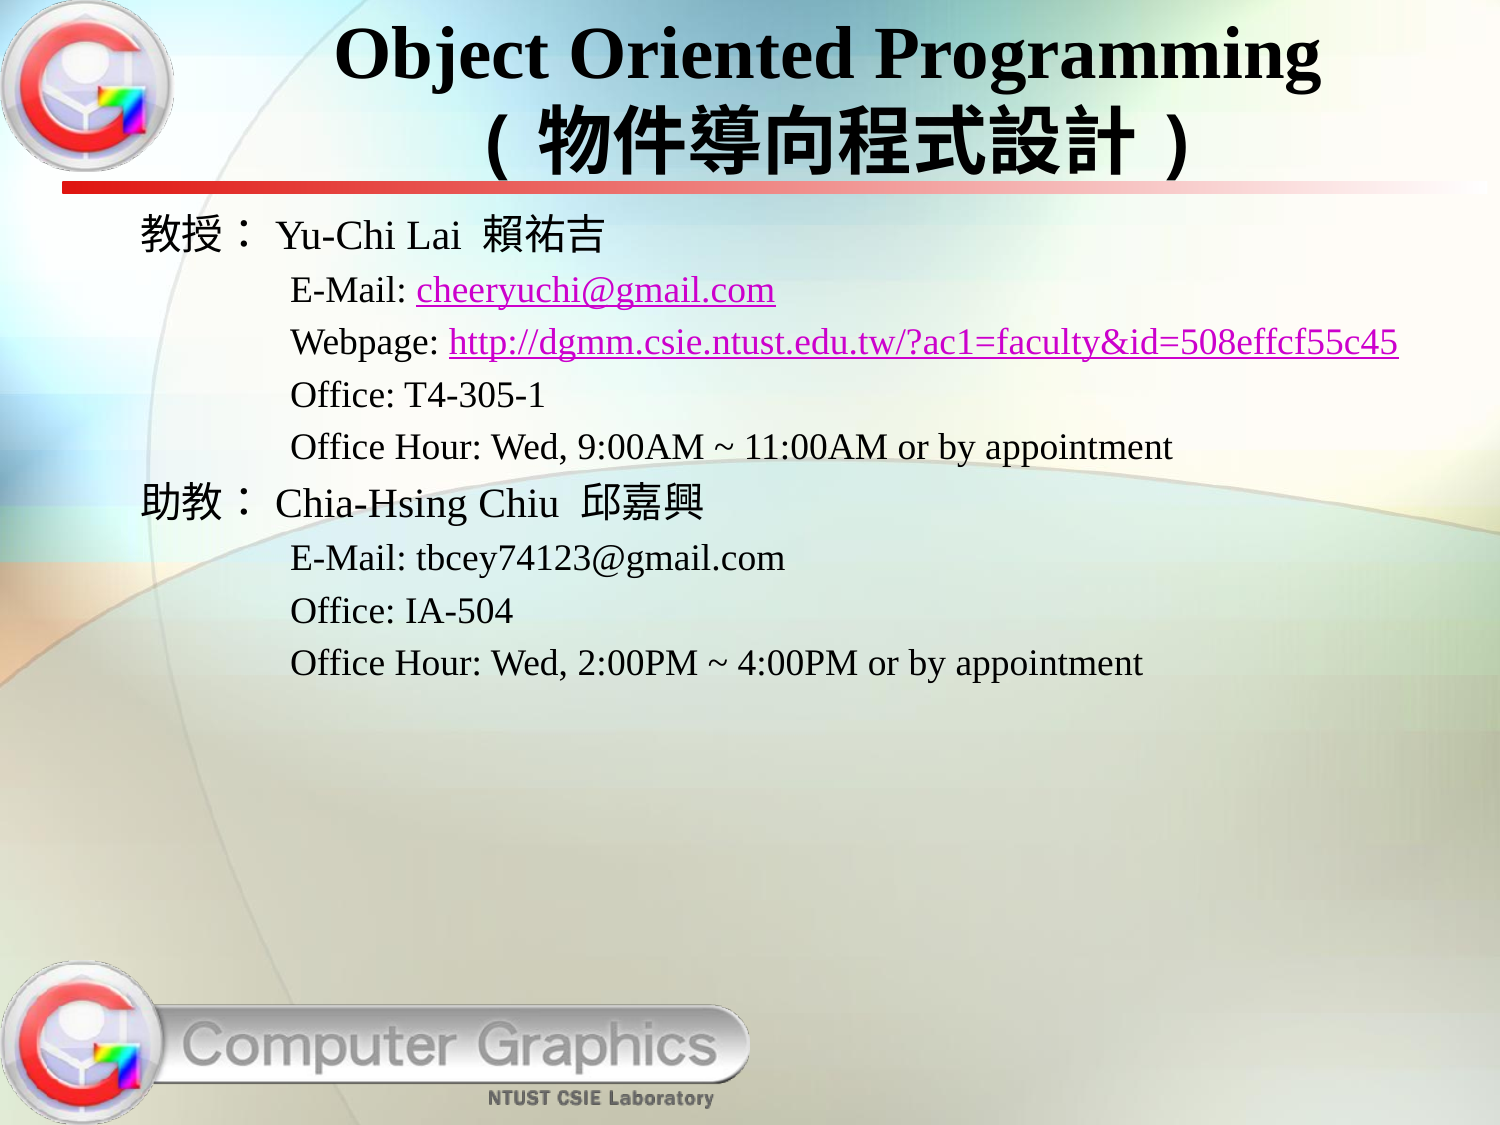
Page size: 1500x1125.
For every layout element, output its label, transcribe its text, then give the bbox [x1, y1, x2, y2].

picture [0, 0, 1500, 1125]
subtitle 教授：Yu-Chi Lai 賴祐吉 E-Mail: cheeryuchi@gmail.com Webpage: http://dgmm.csie.ntust.edu.tw/?ac1=faculty&id=508effcf55c45 Office: T4-305-1 Office Hour: Wed, 9:00AM ~ 11:00AM or by appointment 助教：Chia-Hsing Chiu 邱嘉興 E-Mail: tbcey74123@gmail.com Office: IA-504 Office Hour: Wed, 2:00PM ~ 4:00PM or by appointment [125, 200, 1438, 1050]
title Object Oriented Programming (物件導向程式設計) [200, 0, 1475, 188]
